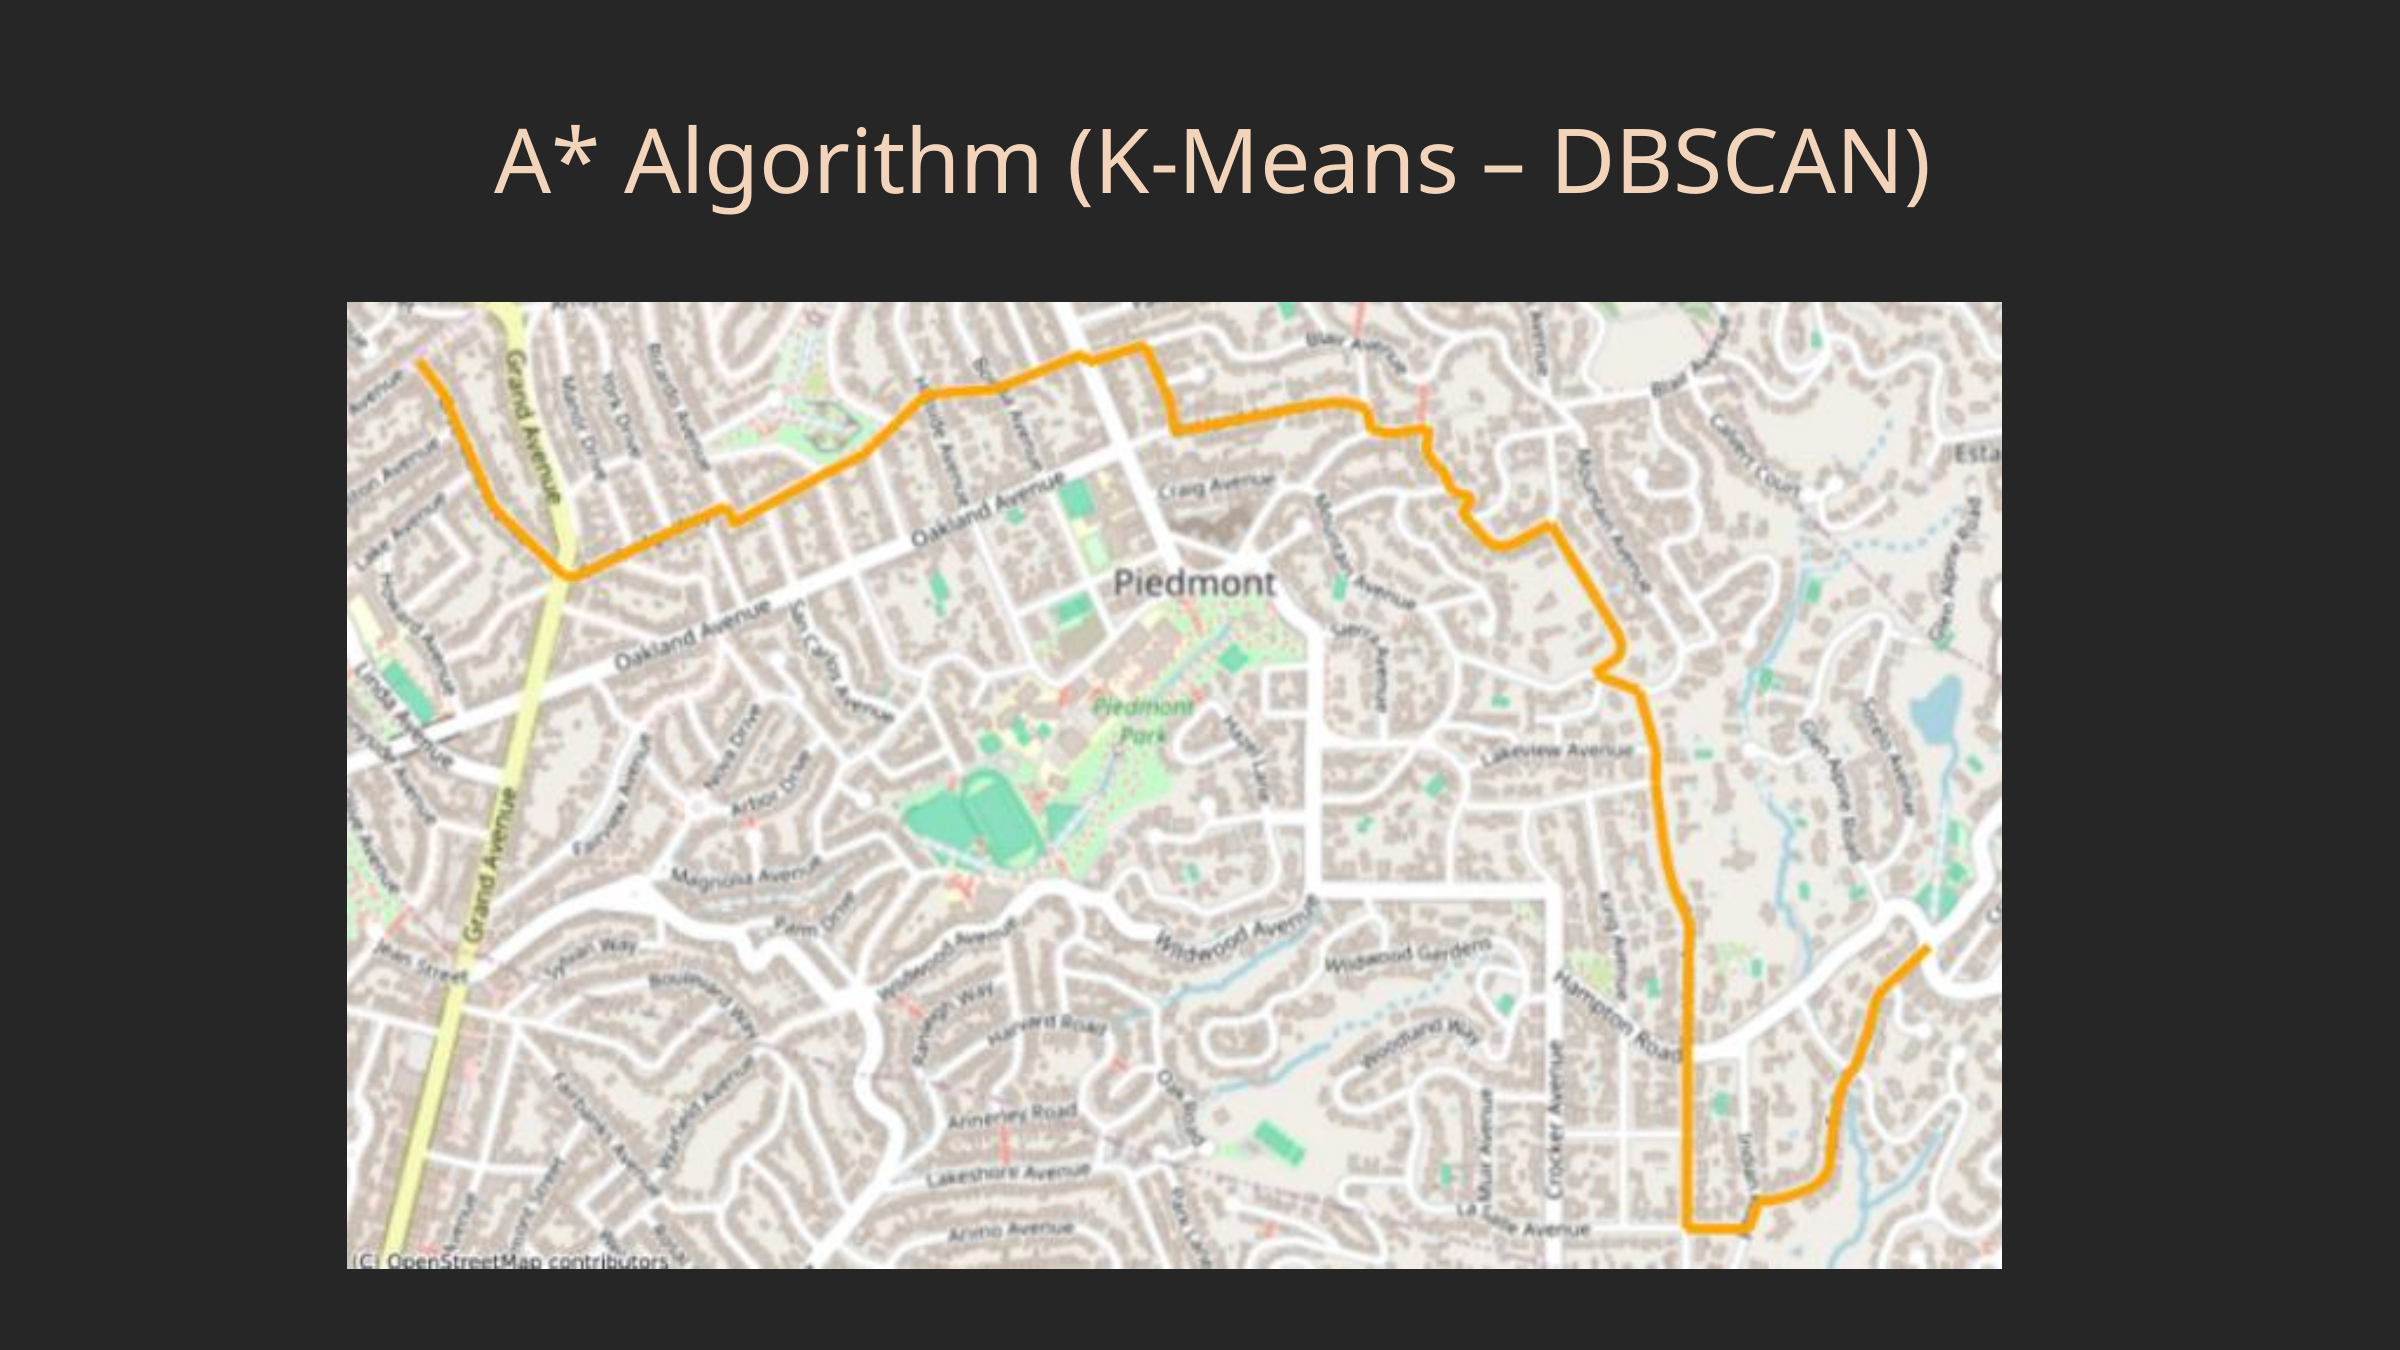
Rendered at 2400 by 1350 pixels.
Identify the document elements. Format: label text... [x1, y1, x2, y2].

text_box A* Algorithm (K-Means – DBSCAN) [190, 78, 2236, 191]
picture [347, 302, 2002, 1269]
